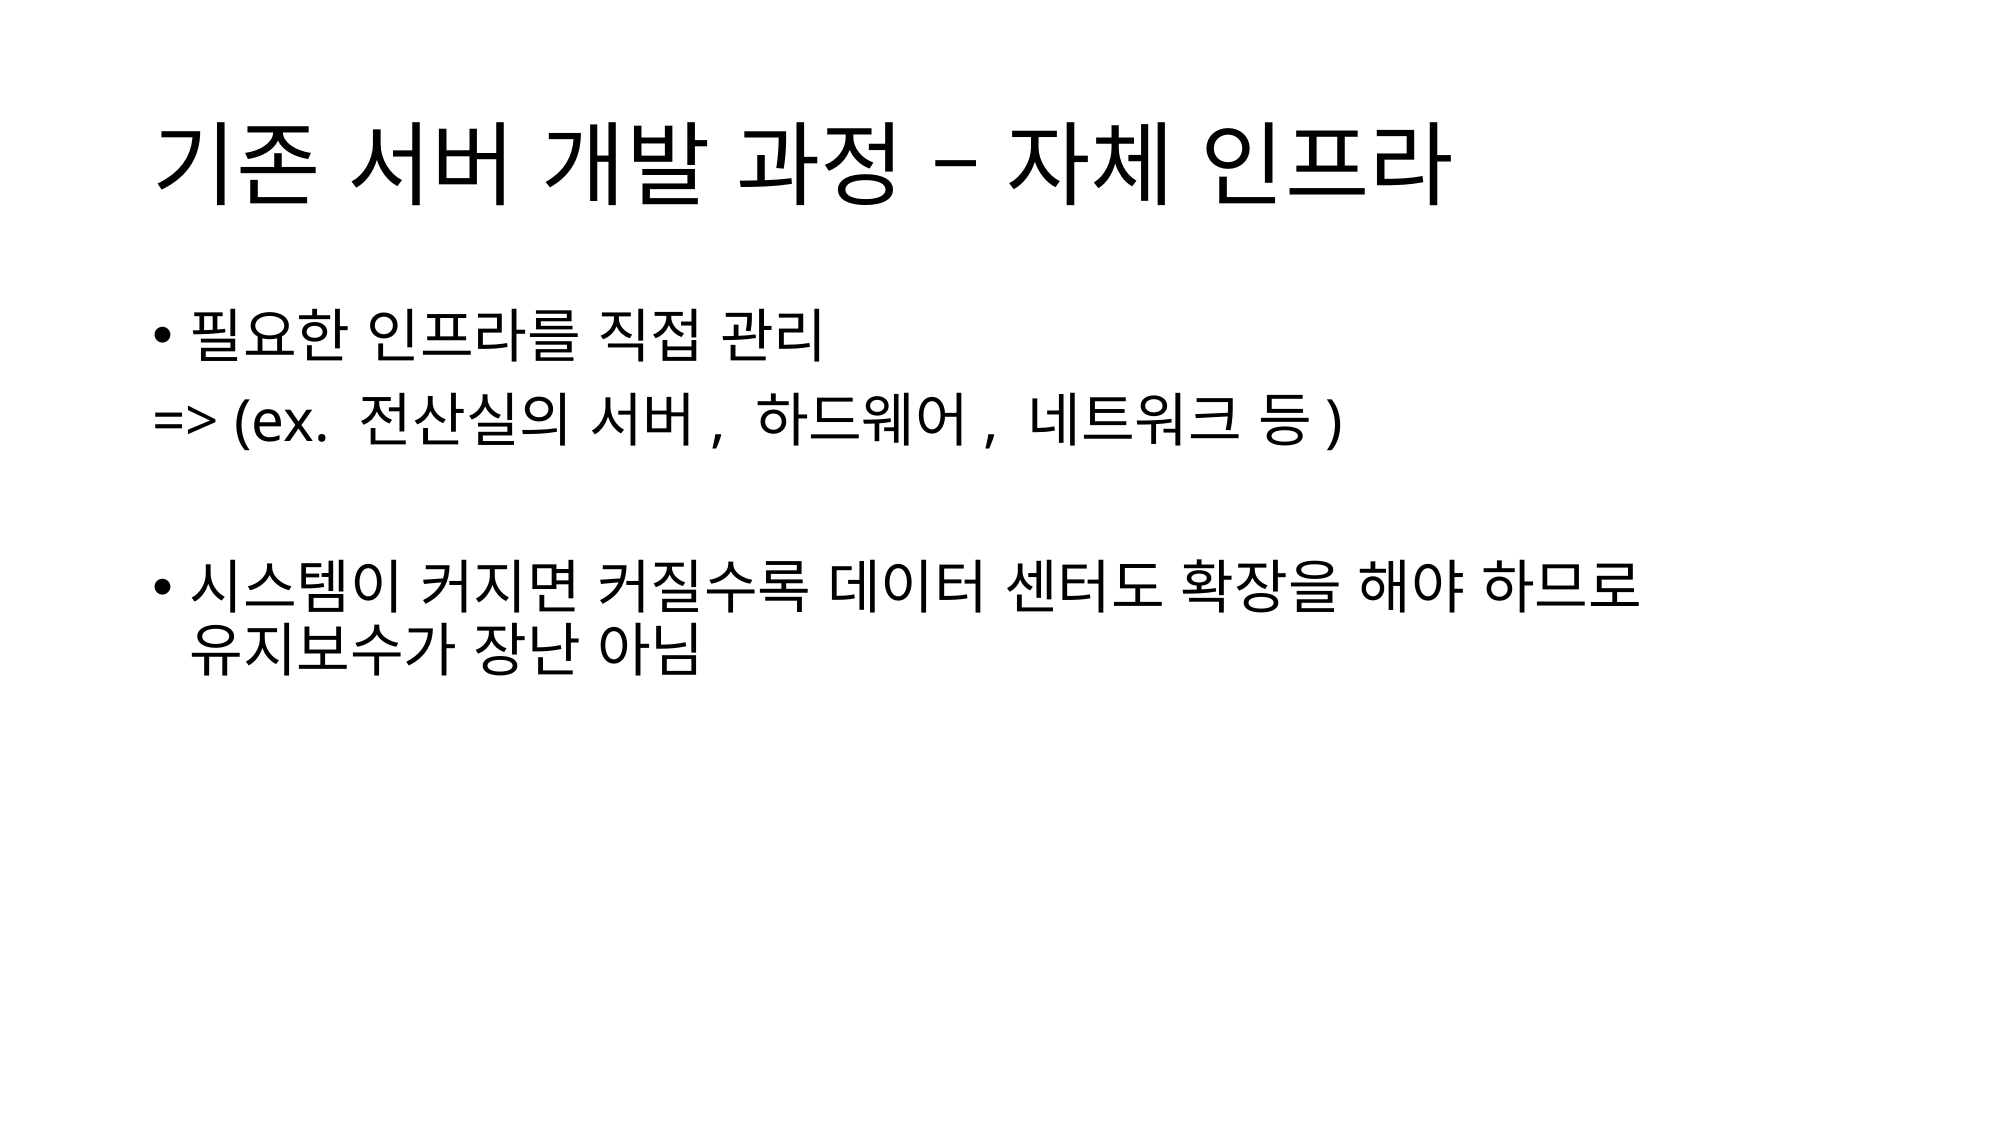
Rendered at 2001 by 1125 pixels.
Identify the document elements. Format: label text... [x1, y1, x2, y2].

title 기존 서버 개발 과정 – 자체 인프라 [137, 59, 1863, 278]
list 필요한 인프라를 직접 관리 => (ex. 전산실의 서버, 하드웨어, 네트워크 등) 시스템이 커지면 커질수록 데이터 센터도 확장을 해야 하므로 유지보수가 장난 아님 [137, 299, 1863, 1014]
